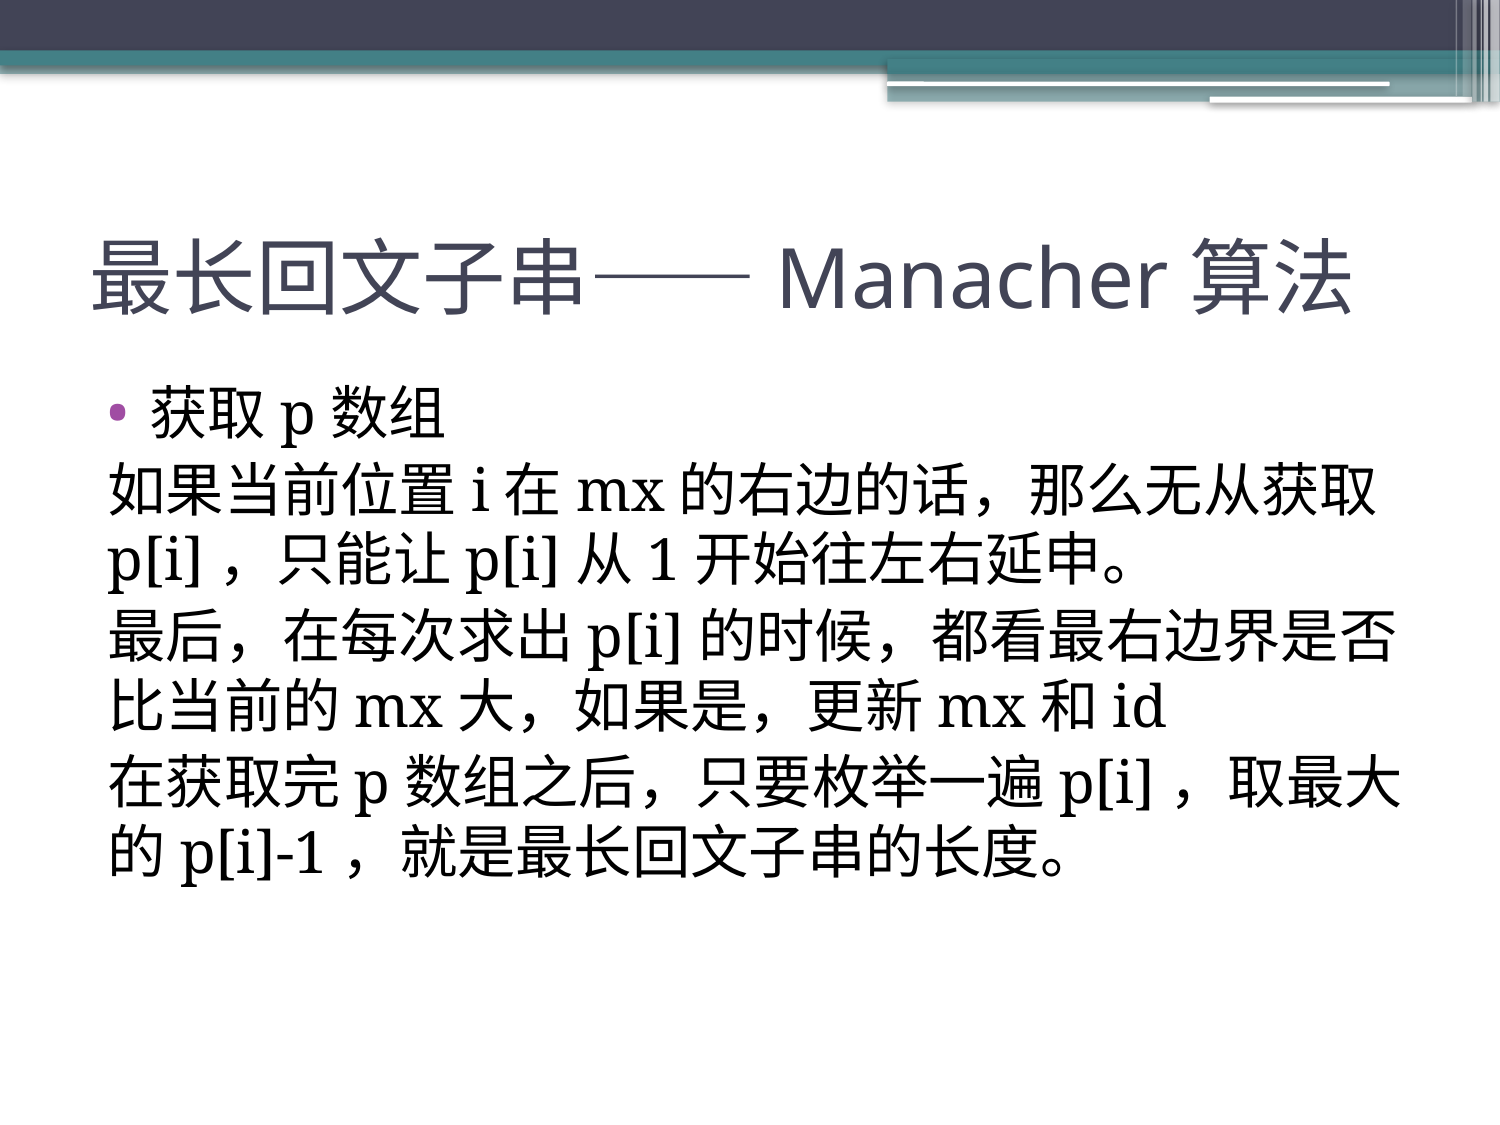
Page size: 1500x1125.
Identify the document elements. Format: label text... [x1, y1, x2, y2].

list 获取p数组 如果当前位置i在mx的右边的话，那么无从获取p[i]，只能让p[i]从1开始往左右延申。 最后，在每次求出p[i]的时候，都看最右边界是否比当前的mx大，如果是，更新mx和id 在获取完p数组之后，只要枚举一遍p[i]，取最大的p[i]-1，就是最长回文子串的长度。 [75, 368, 1425, 1079]
title 最长回文子串——Manacher算法 [75, 187, 1425, 363]
